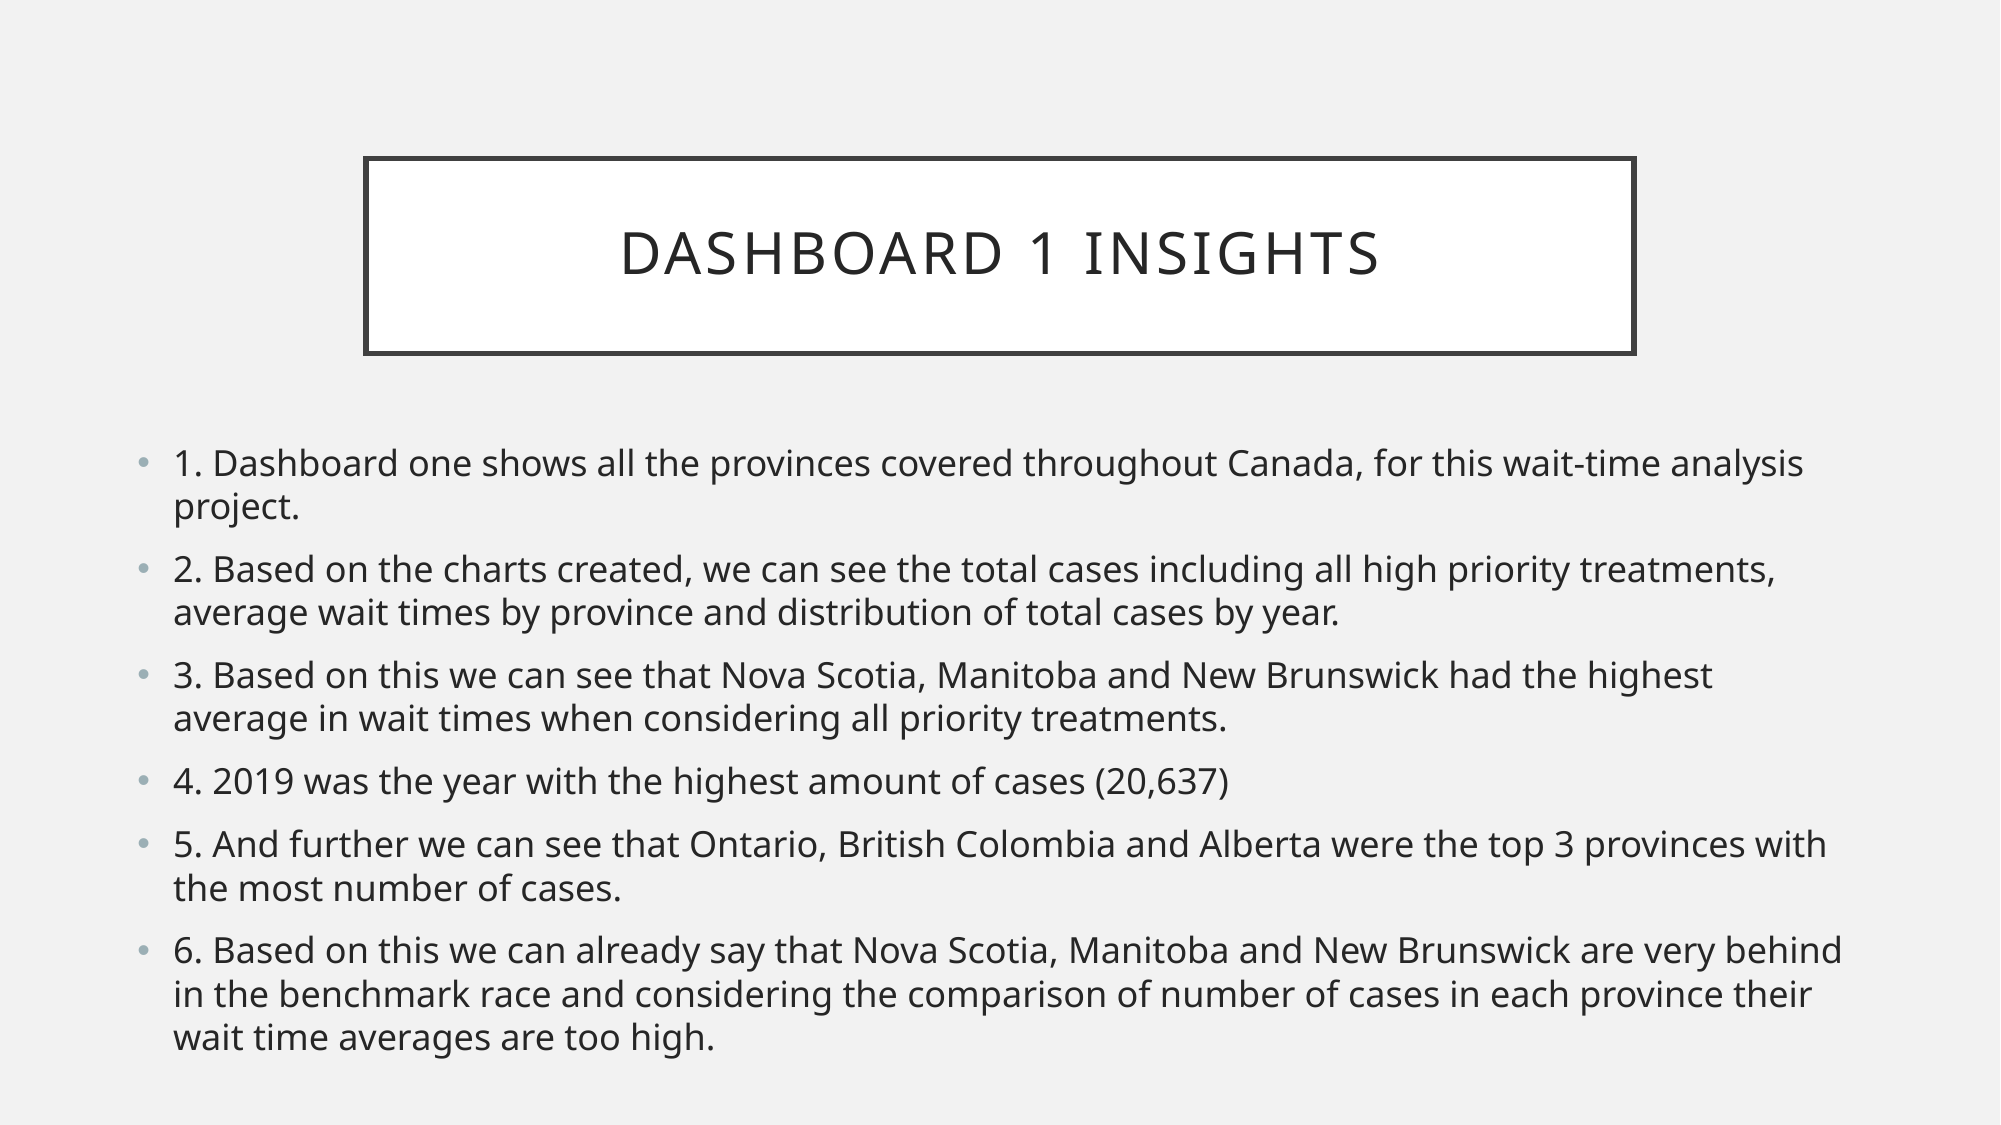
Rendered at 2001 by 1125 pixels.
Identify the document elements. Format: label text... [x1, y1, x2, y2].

list 1. Dashboard one shows all the provinces covered throughout Canada, for this wait-time analysis project. 2. Based on the charts created, we can see the total cases including all high priority treatments, average wait times by province and distribution of total cases by year. 3. Based on this we can see that Nova Scotia, Manitoba and New Brunswick had the highest average in wait times when considering all priority treatments. 4. 2019 was the year with the highest amount of cases (20,637) 5. And further we can see that Ontario, British Colombia and Alberta were the top 3 provinces with the most number of cases. 6. Based on this we can already say that Nova Scotia, Manitoba and New Brunswick are very behind in the benchmark race and considering the comparison of number of cases in each province their wait time averages are too high. [122, 432, 1870, 1070]
title Dashboard 1 INSIGHTS [363, 156, 1637, 356]
